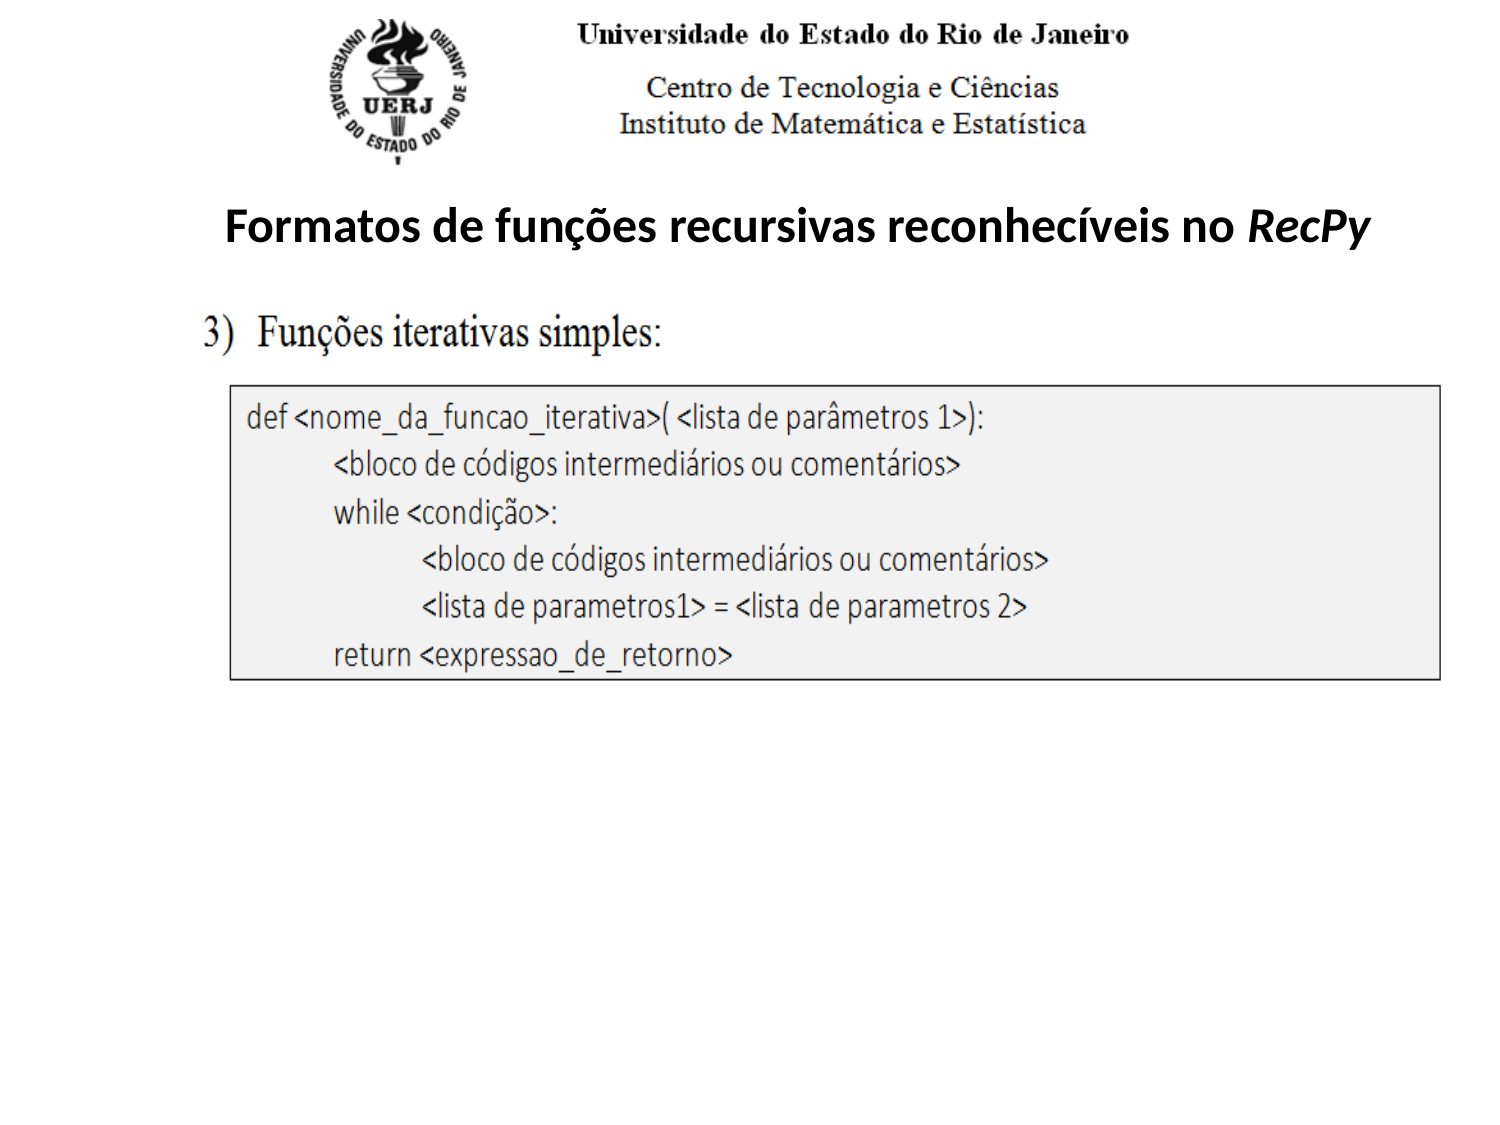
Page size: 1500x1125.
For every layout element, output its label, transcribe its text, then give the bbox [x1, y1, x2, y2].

picture [324, 18, 1135, 173]
text_box Formatos de funções recursivas reconhecíveis no RecPy [135, 184, 1435, 260]
picture [194, 302, 1455, 705]
